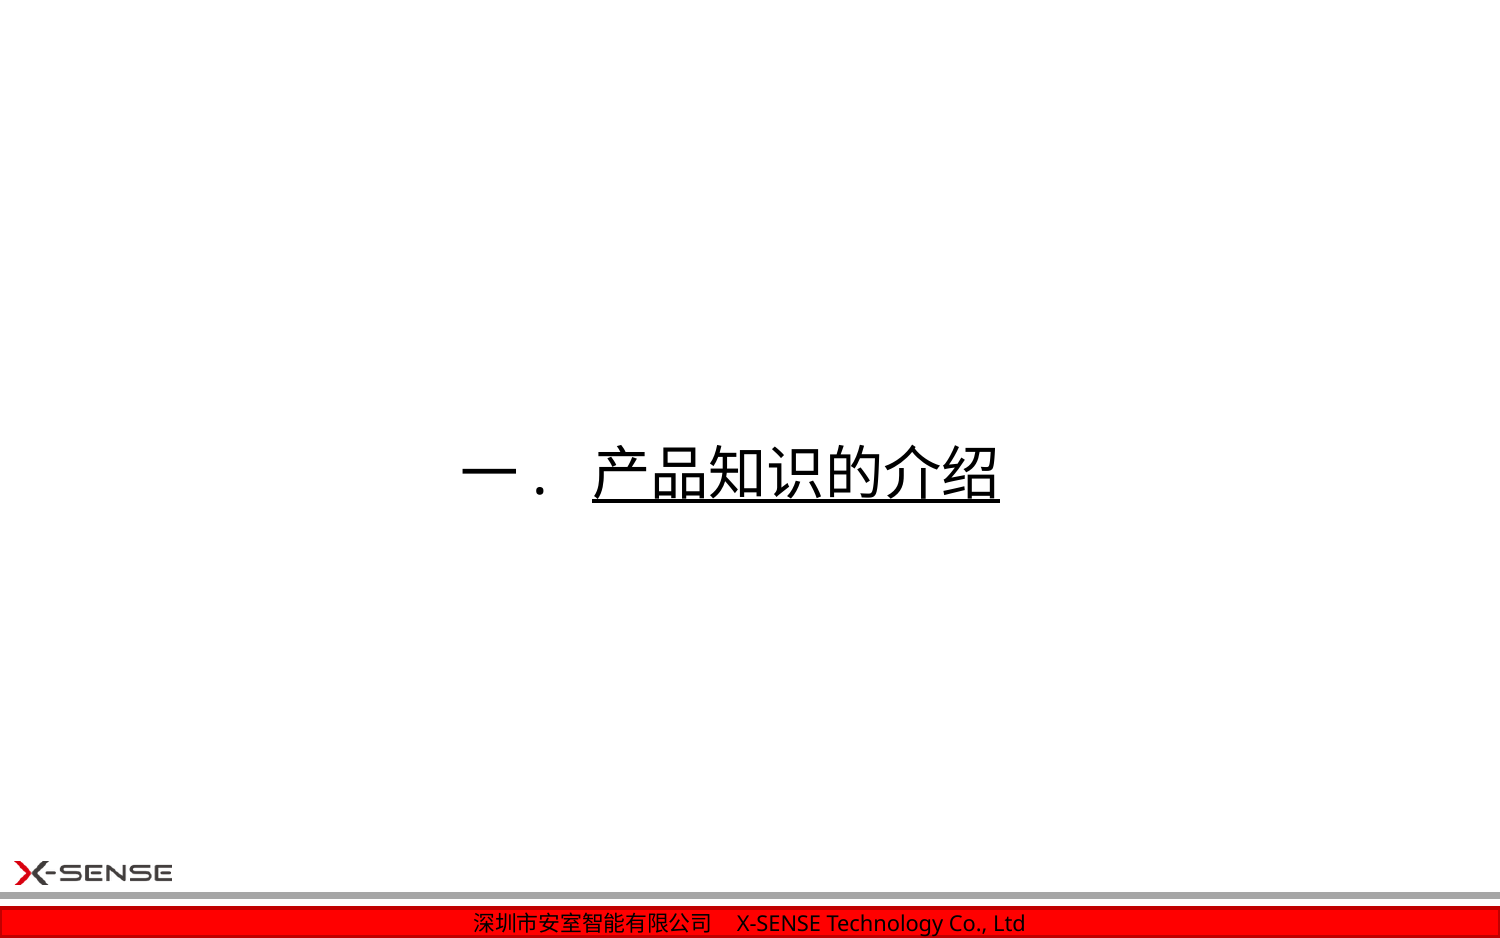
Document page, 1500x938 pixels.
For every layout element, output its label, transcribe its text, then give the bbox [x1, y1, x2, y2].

title 一. 产品知识的介绍 [170, 432, 1315, 509]
picture [11, 857, 176, 886]
